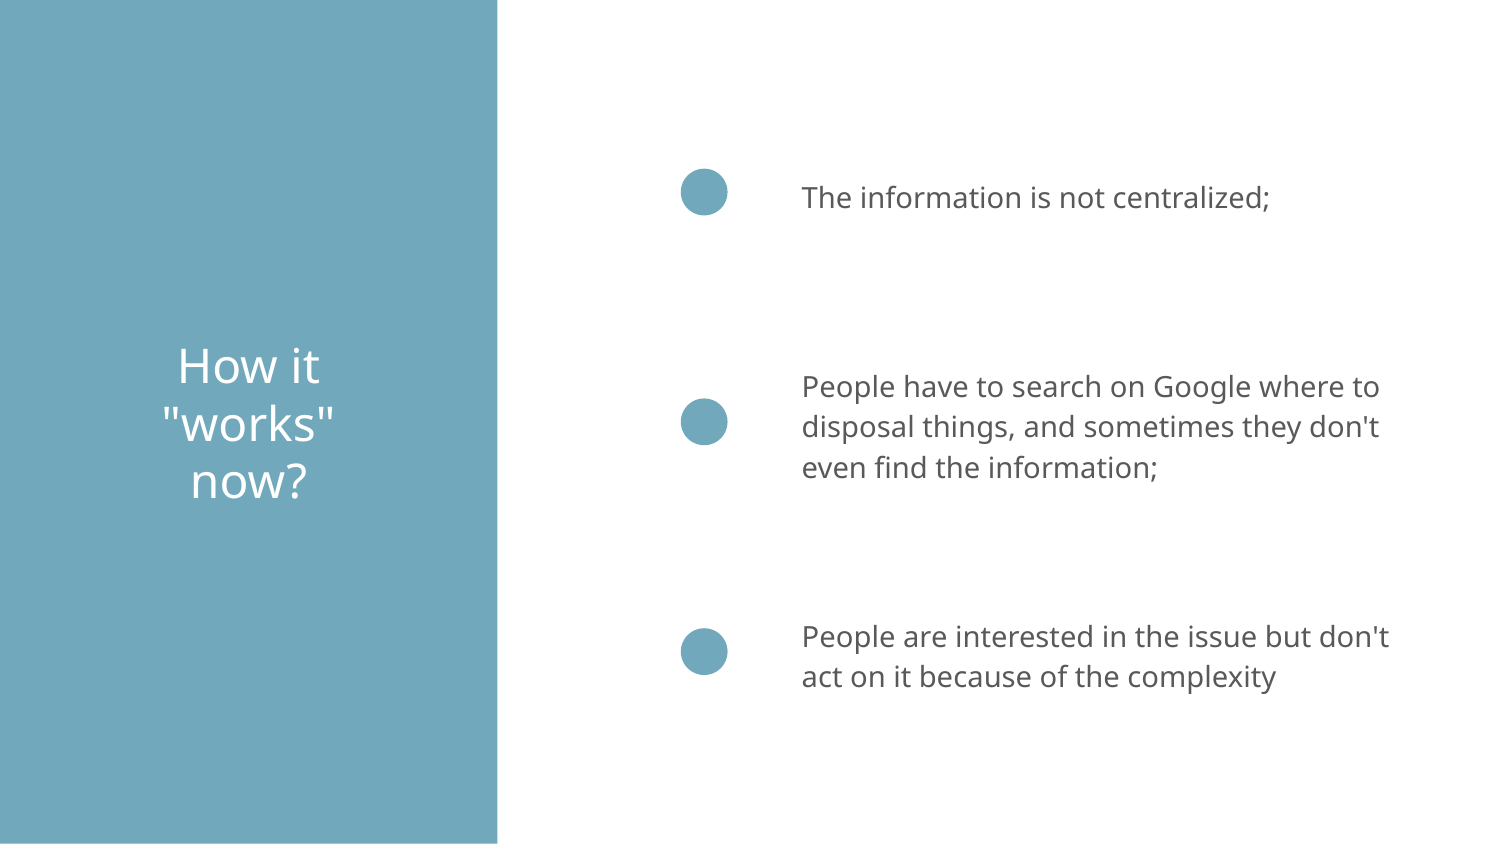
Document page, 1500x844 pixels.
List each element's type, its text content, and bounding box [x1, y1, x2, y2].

text_box People are interested in the issue but don't act on it because of the complexity [786, 598, 1434, 709]
text_box [681, 169, 727, 215]
text_box People have to search on Google where to disposal things, and sometimes they don't even find the information; [786, 348, 1412, 499]
text_box The information is not centralized; [786, 159, 1412, 230]
text_box How it "works" now? [92, 338, 405, 505]
text_box [681, 399, 727, 445]
text_box [681, 628, 727, 675]
text_box [0, 0, 498, 844]
